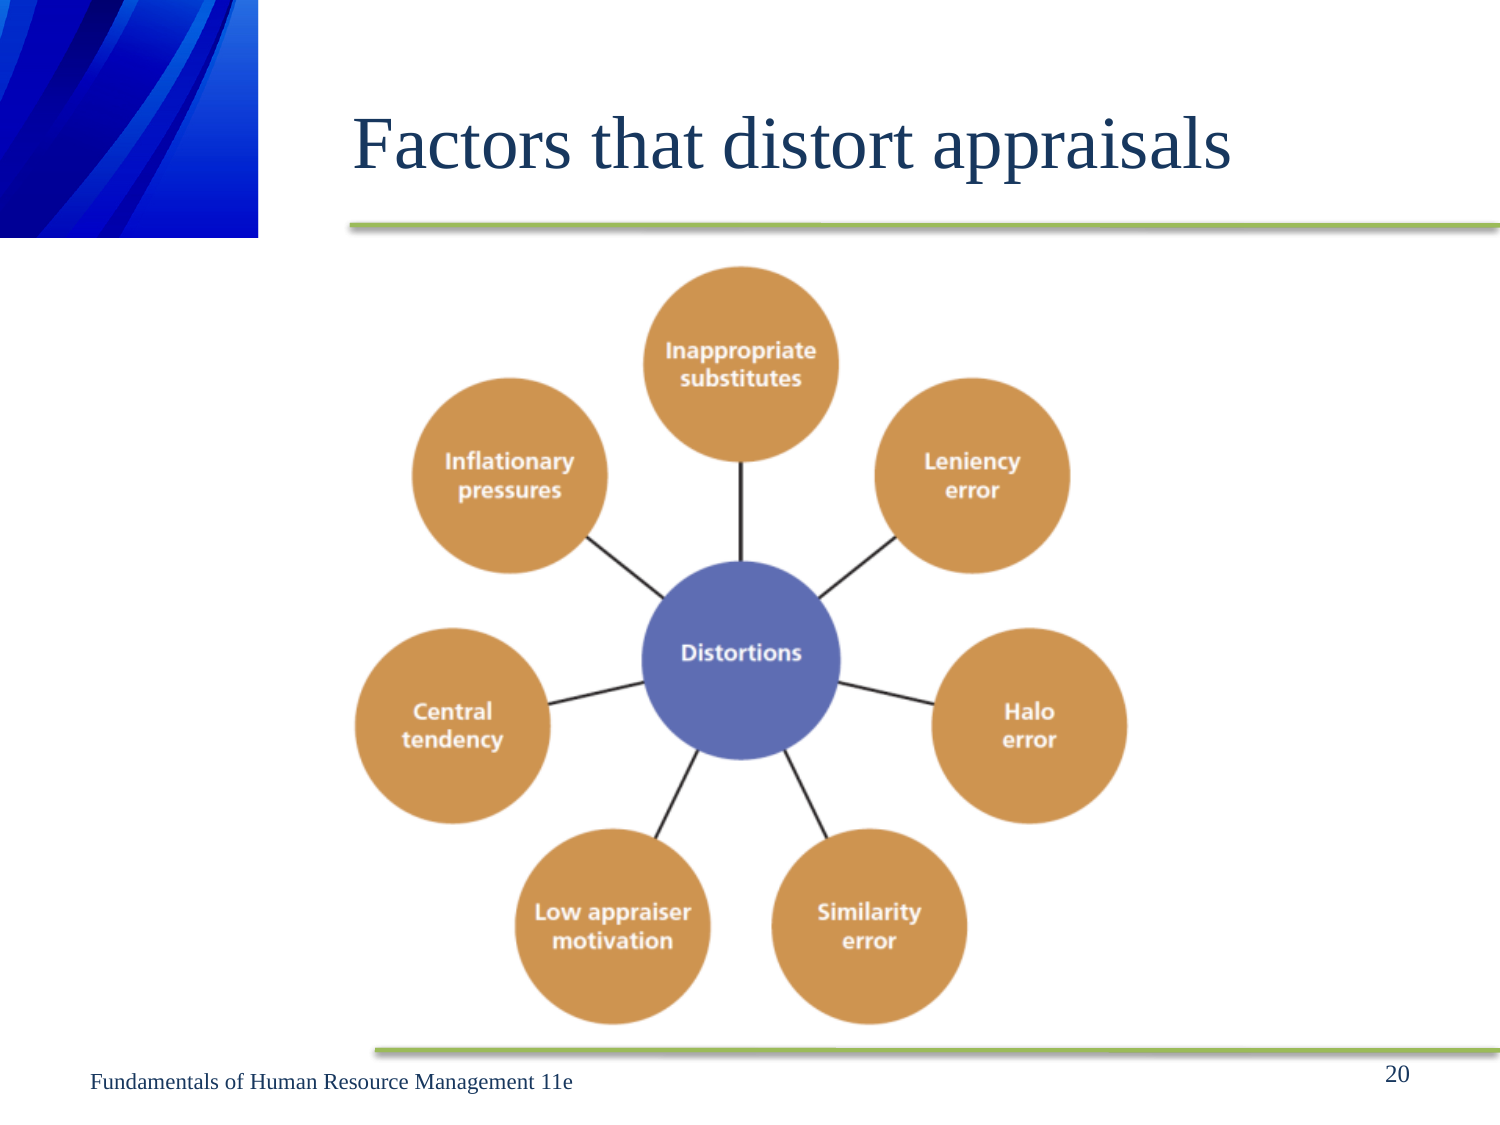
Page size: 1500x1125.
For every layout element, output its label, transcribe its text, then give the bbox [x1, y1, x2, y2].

title Factors that distort appraisals [337, 44, 1426, 233]
footer Fundamentals of Human Resource Management 11e [75, 1050, 638, 1110]
slide_number 20 [1074, 1042, 1425, 1103]
picture [0, 0, 259, 238]
picture [324, 249, 1160, 1031]
